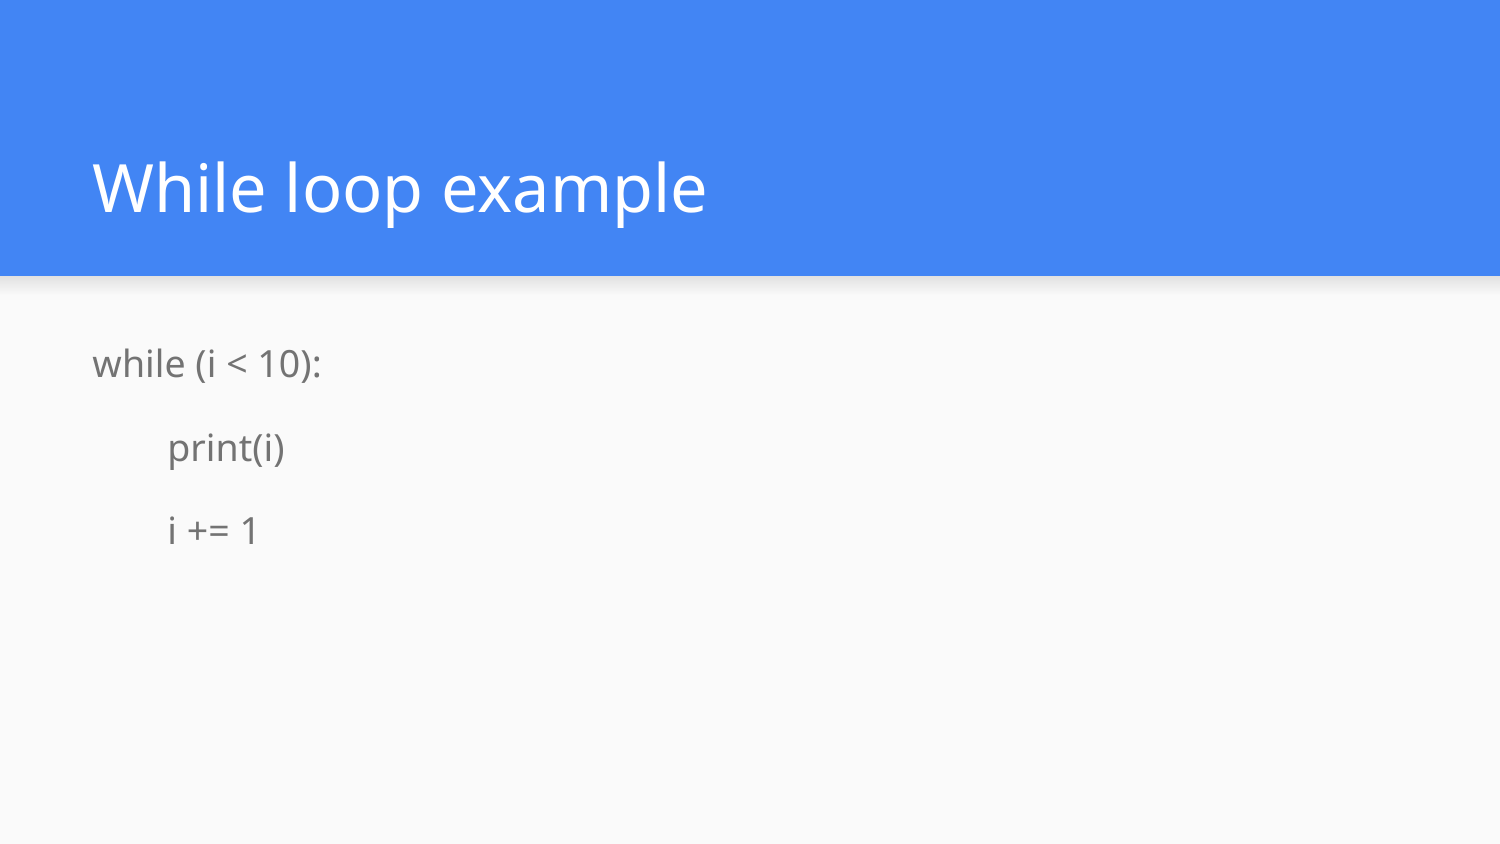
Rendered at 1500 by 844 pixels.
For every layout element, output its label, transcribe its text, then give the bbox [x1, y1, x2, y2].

list while (i < 10): print(i) i += 1 [77, 314, 1427, 760]
title While loop example [77, 121, 1427, 248]
